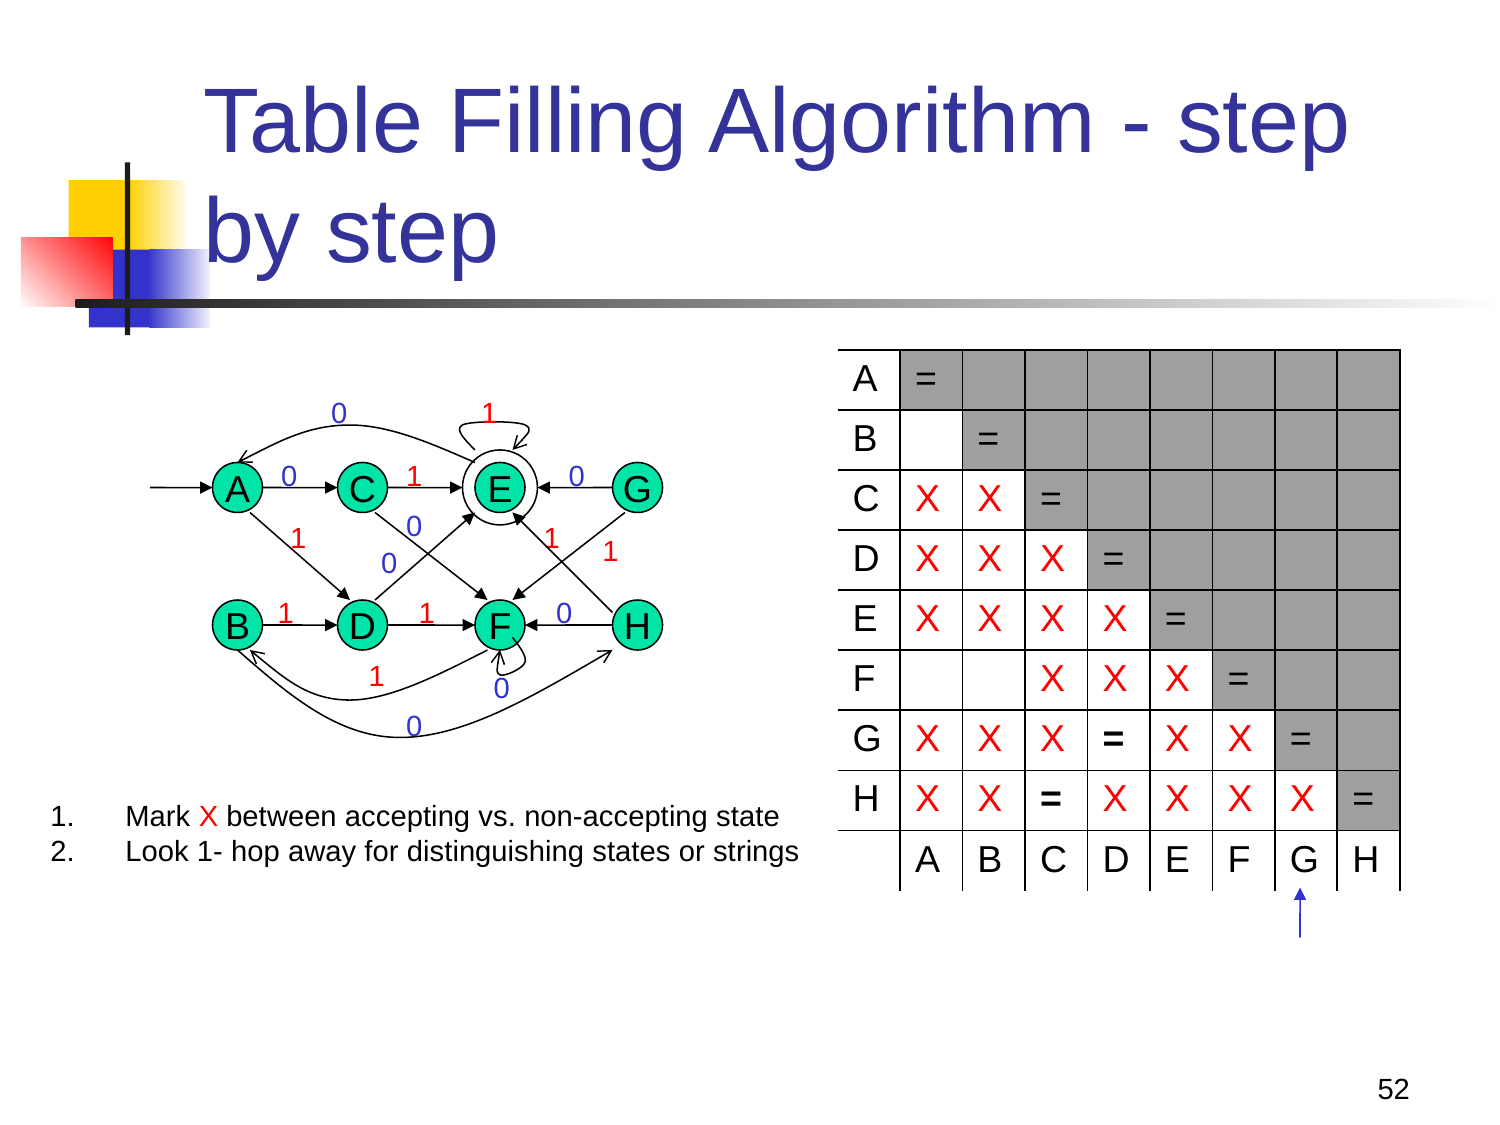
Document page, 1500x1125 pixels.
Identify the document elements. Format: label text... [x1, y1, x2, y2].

text_box 1 [391, 449, 438, 500]
title Table Filling Algorithm - step by step [188, 101, 1468, 289]
table_cell X [1088, 591, 1149, 649]
text_box G [612, 462, 663, 513]
text_box [1293, 887, 1307, 938]
table_cell = [1338, 771, 1399, 830]
table_cell H [838, 771, 899, 830]
text_box 1 [275, 512, 322, 563]
table_cell C [838, 471, 899, 529]
table_cell D [838, 531, 899, 589]
table_cell [1338, 411, 1399, 469]
text_box 1 [466, 387, 513, 438]
table_cell X [1213, 771, 1274, 830]
table_cell X [963, 711, 1024, 770]
table_cell X [901, 711, 962, 770]
table_cell [963, 651, 1024, 709]
table_cell X [1088, 771, 1149, 830]
text_box [522, 649, 613, 700]
table_cell [1338, 651, 1399, 709]
text_box 0 [478, 662, 525, 713]
text_box [400, 649, 499, 734]
table_cell [1151, 531, 1212, 589]
text_box D [337, 600, 388, 649]
table_cell [1026, 411, 1087, 469]
table_cell = [963, 411, 1024, 469]
text_box 0 [316, 387, 363, 438]
text_box [237, 649, 391, 738]
table_cell X [901, 771, 962, 830]
table_cell [1276, 651, 1336, 709]
table_cell [1276, 471, 1336, 529]
text_box H [612, 600, 663, 651]
table_cell A [901, 831, 962, 891]
table_cell D [1088, 831, 1149, 891]
text_box [512, 512, 613, 613]
table_cell G [838, 711, 899, 770]
text_box [462, 450, 538, 525]
table_cell [1338, 471, 1399, 529]
table_cell X [901, 531, 962, 589]
text_box [512, 563, 561, 601]
text_box [237, 425, 476, 463]
table_cell [1213, 411, 1274, 469]
table_cell [1276, 591, 1336, 649]
table_cell X [1026, 651, 1087, 709]
table_cell [1088, 411, 1149, 469]
table_cell X [901, 471, 962, 529]
text_box 0 [541, 587, 588, 638]
table_cell B [963, 831, 1024, 891]
table_cell [1088, 471, 1149, 529]
text_box [438, 512, 475, 546]
table_cell [1151, 411, 1212, 469]
table_cell X [963, 471, 1024, 529]
text_box 1 [403, 587, 450, 638]
table_cell G [1276, 831, 1336, 891]
table_cell = [1088, 711, 1149, 770]
table_header A [838, 351, 899, 409]
text_box [537, 481, 553, 494]
text_box B [212, 600, 262, 650]
table_cell = [1026, 471, 1087, 529]
table_cell [1338, 531, 1399, 589]
text_box 0 [266, 449, 313, 500]
text_box Mark X between accepting vs. non-accepting state Look 1- hop away for distinguishing states or strings [35, 789, 816, 875]
table_cell X [1151, 651, 1212, 709]
text_box F [475, 600, 525, 649]
table_cell [1151, 471, 1212, 529]
table_cell = [1088, 531, 1149, 589]
table_cell C [1026, 831, 1087, 891]
table_cell = [1026, 771, 1087, 830]
table_cell X [1026, 711, 1087, 770]
table_cell [1338, 591, 1399, 649]
table_cell [1338, 711, 1399, 770]
text_box [450, 618, 475, 632]
table_cell F [1213, 831, 1274, 891]
table_cell [1213, 471, 1274, 529]
table_header [1151, 351, 1212, 409]
table_cell [1276, 411, 1336, 469]
text_box 0 [366, 537, 413, 588]
text_box 0 [553, 449, 600, 500]
text_box [309, 618, 338, 632]
slide_number 52 [1112, 1037, 1426, 1113]
table_cell X [1213, 711, 1274, 770]
table_cell X [1151, 711, 1212, 770]
table_header = [901, 351, 962, 409]
text_box [423, 550, 488, 601]
table_cell X [1026, 531, 1087, 589]
text_box 1 [587, 524, 634, 575]
table_cell [901, 651, 962, 709]
table_cell E [838, 591, 899, 649]
table_cell B [838, 411, 899, 469]
table_cell X [1276, 771, 1336, 830]
text_box [438, 481, 462, 494]
table_header [1026, 351, 1087, 409]
table_header [1213, 351, 1274, 409]
table_cell X [1026, 591, 1087, 649]
text_box A [212, 462, 263, 513]
text_box [525, 618, 541, 632]
table_cell X [963, 771, 1024, 830]
table_cell X [901, 591, 962, 649]
text_box 1 [353, 649, 400, 700]
table_header [963, 351, 1024, 409]
table_cell [1213, 531, 1274, 589]
table_cell = [1276, 711, 1336, 770]
table_cell F [838, 651, 899, 709]
table_header [1338, 351, 1399, 409]
text_box 1 [262, 587, 309, 638]
table_cell [901, 411, 962, 469]
table_header [1276, 351, 1336, 409]
table_cell = [1151, 591, 1212, 649]
text_box [307, 563, 350, 601]
text_box [149, 481, 213, 494]
table_cell E [1151, 831, 1212, 891]
text_box [313, 481, 338, 494]
table_cell X [1088, 651, 1149, 709]
text_box 1 [528, 512, 575, 563]
text_box [459, 422, 529, 451]
table_cell [1213, 591, 1274, 649]
table_cell [838, 831, 899, 891]
table_cell X [1151, 771, 1212, 830]
text_box [491, 637, 526, 663]
text_box C [337, 463, 388, 513]
table_cell H [1338, 831, 1399, 891]
text_box 0 [391, 699, 438, 750]
table_cell X [963, 531, 1024, 589]
text_box 0 [391, 500, 438, 550]
table_cell X [963, 591, 1024, 649]
table_cell [1276, 531, 1336, 589]
table_header [1088, 351, 1149, 409]
table_cell = [1213, 651, 1274, 709]
